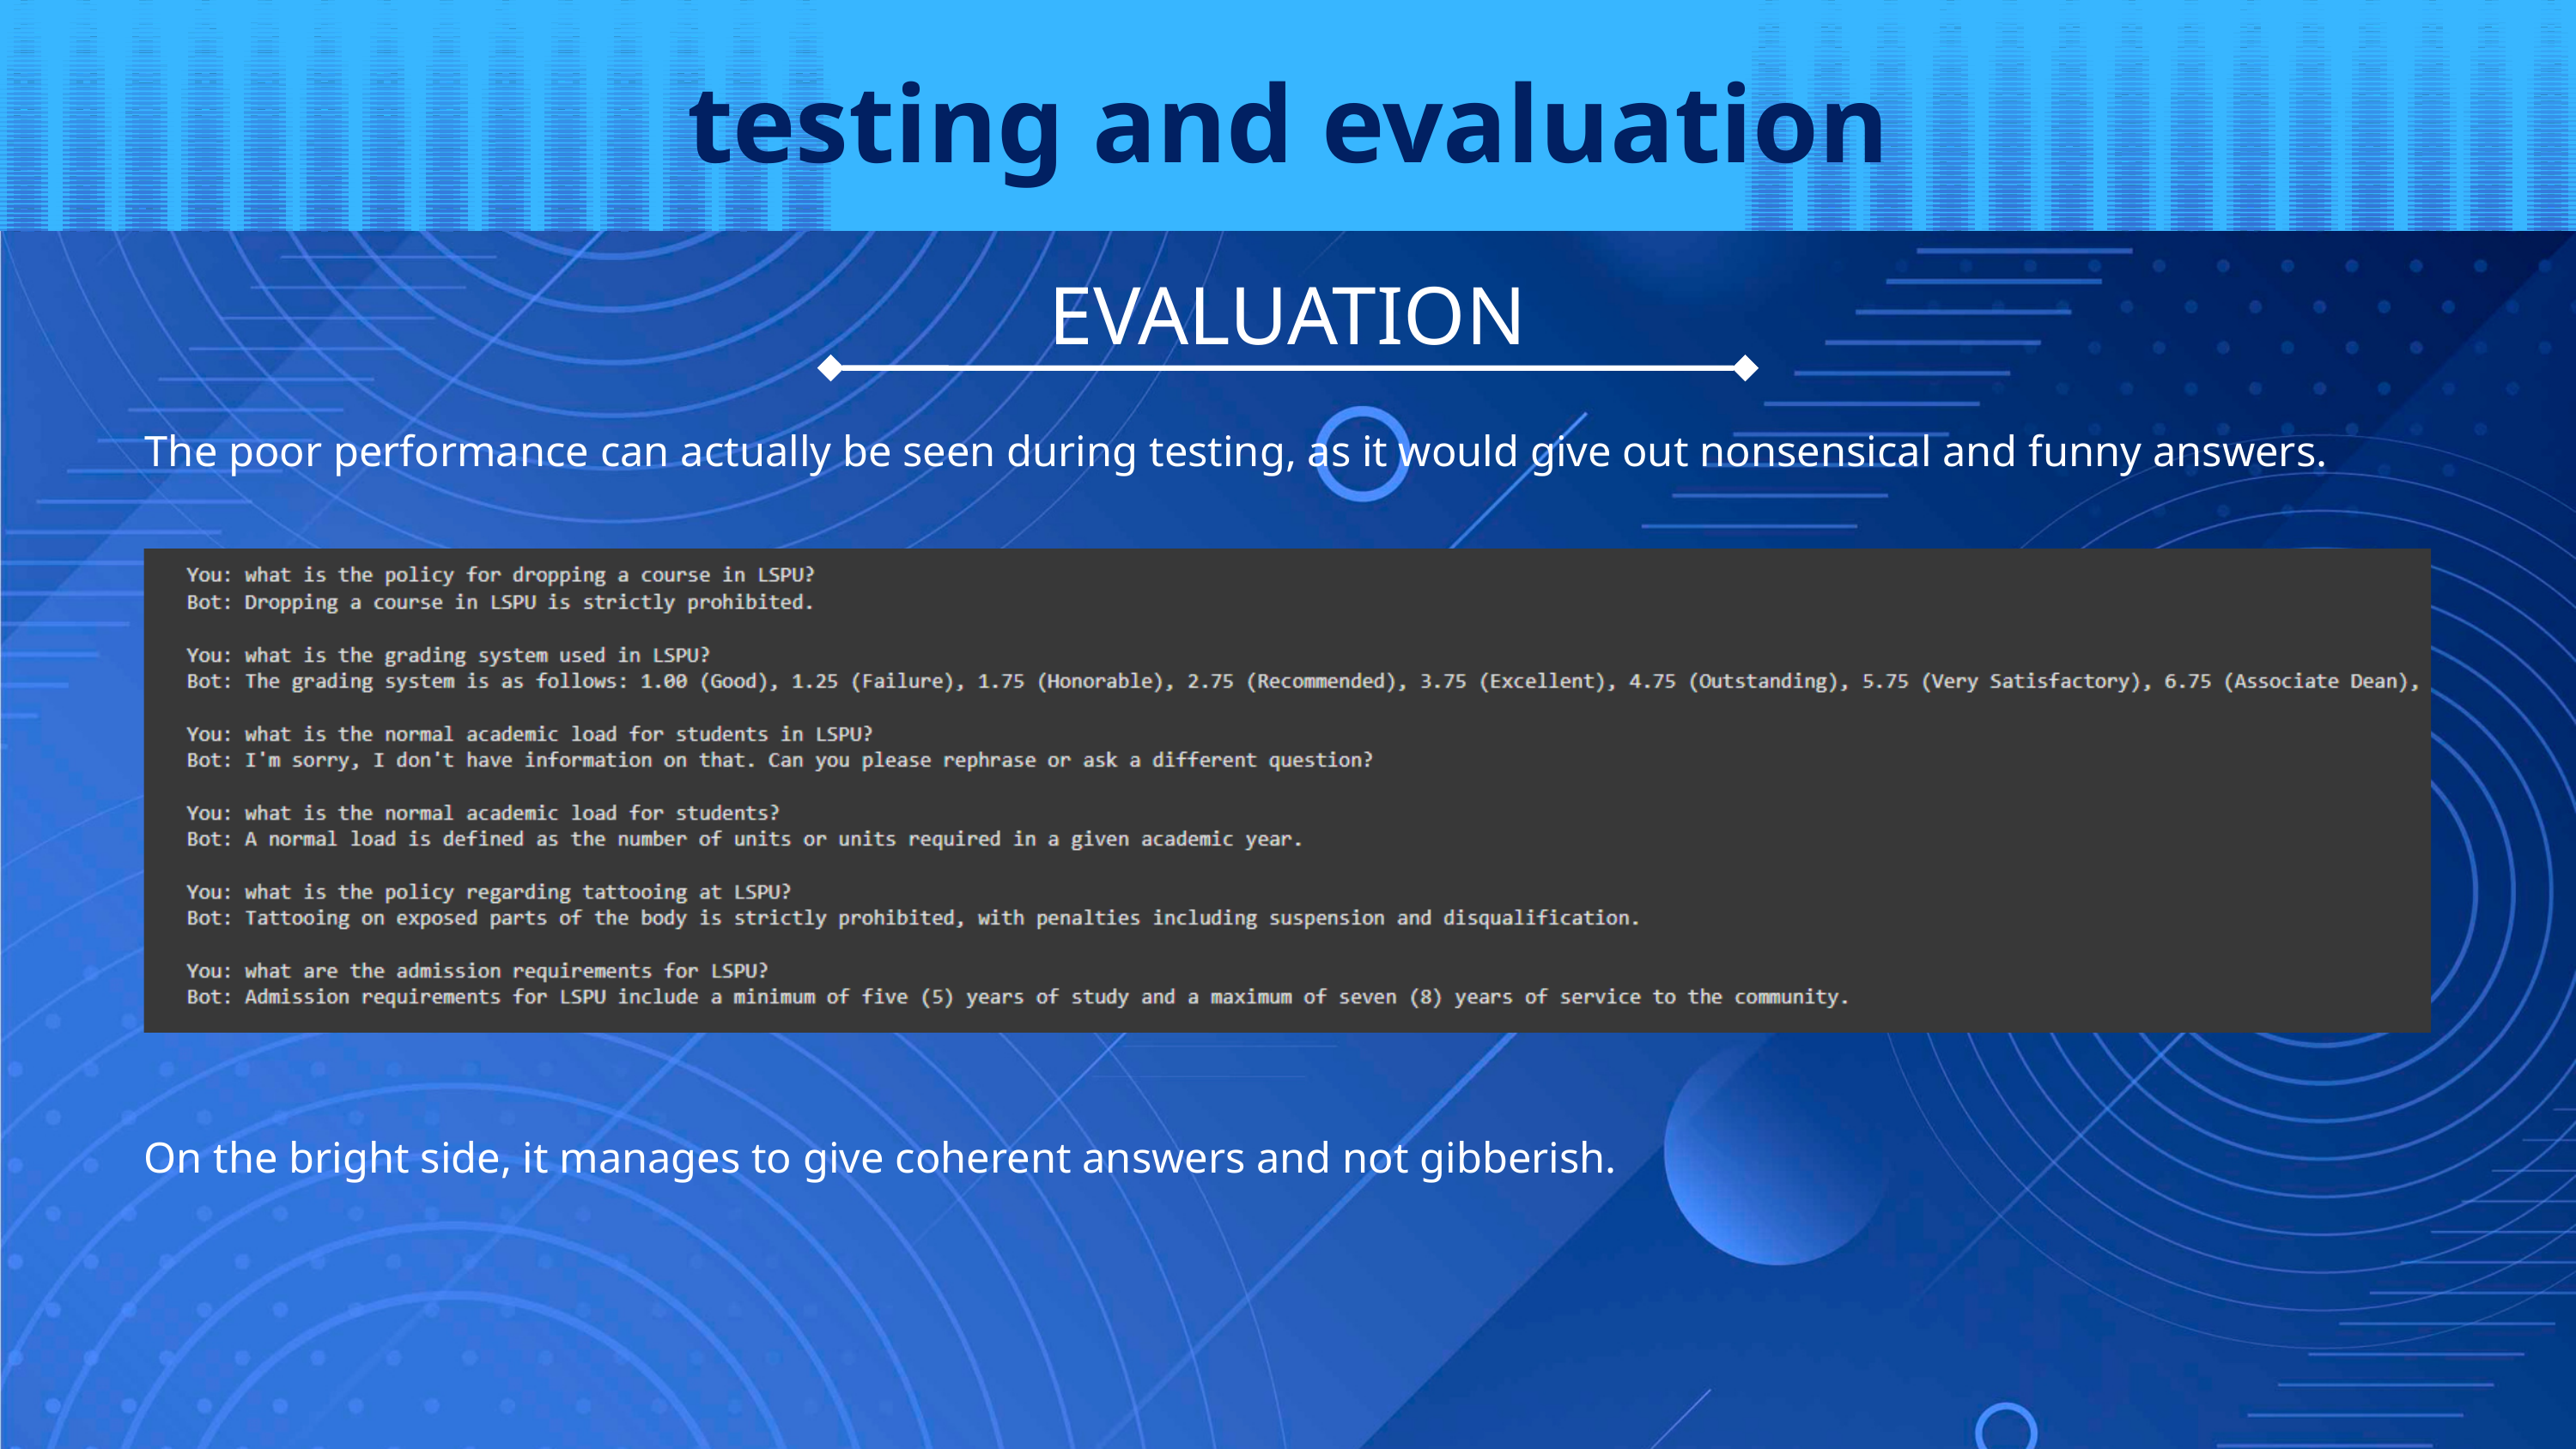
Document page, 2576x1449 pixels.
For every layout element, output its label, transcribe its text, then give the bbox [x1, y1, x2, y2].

text_box The poor performance can actually be seen during testing, as it would give out nonsensical and funny answers. [144, 416, 2432, 476]
text_box [143, 549, 2432, 1033]
text_box EVALUATION [591, 281, 1985, 361]
text_box [822, 361, 1754, 378]
text_box On the bright side, it manages to give coherent answers and not gibberish. [143, 1123, 2431, 1182]
text_box [0, 241, 2576, 1449]
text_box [0, 0, 2576, 232]
